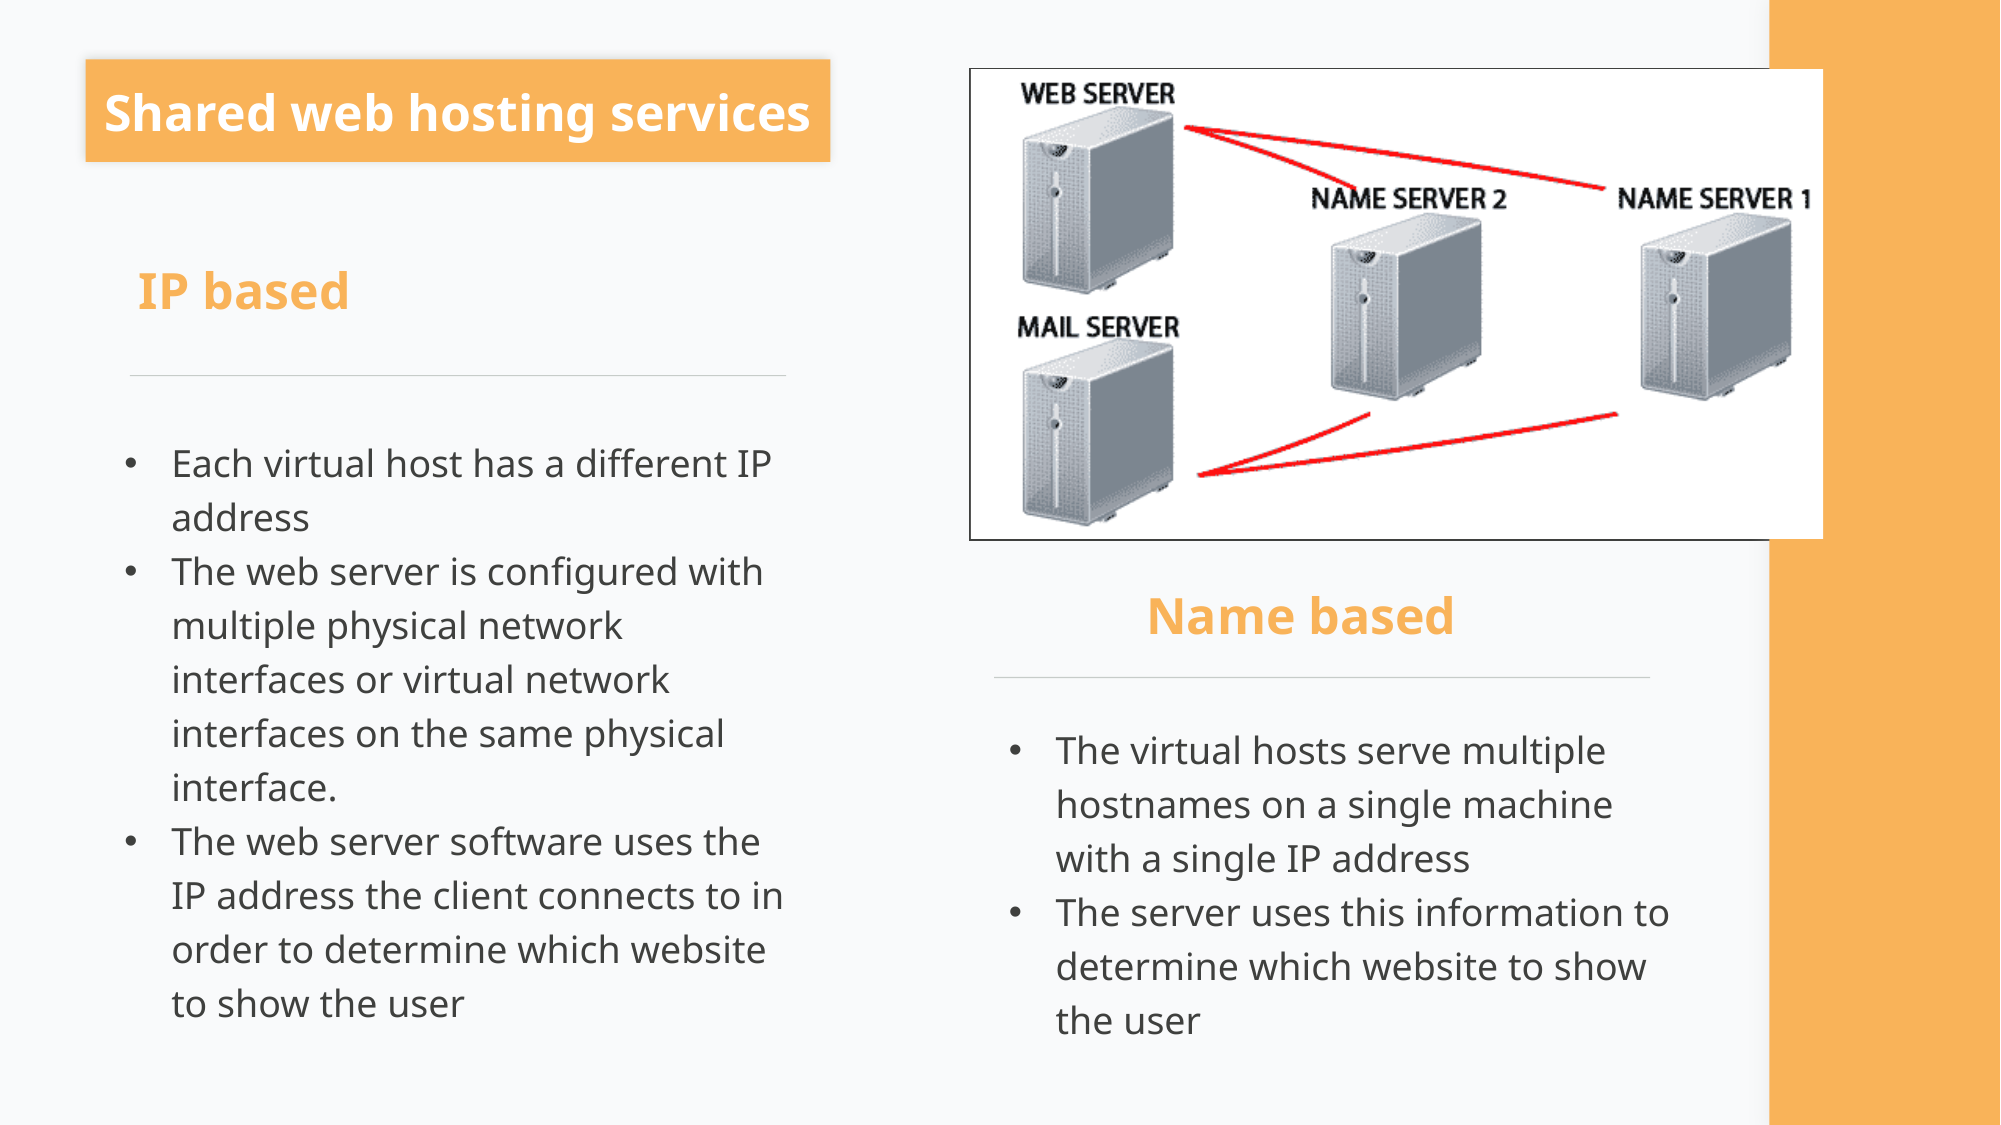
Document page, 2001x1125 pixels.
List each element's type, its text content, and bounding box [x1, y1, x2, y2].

picture [970, 69, 1824, 539]
text_box IP based [124, 252, 379, 328]
text_box The virtual hosts serve multiple hostnames on a single machine with a single IP address The server uses this information to determine which website to show the user [994, 710, 1691, 1050]
text_box [1768, 0, 2000, 1125]
text_box Name based [1131, 576, 1472, 652]
text_box Shared web hosting services [89, 74, 827, 149]
text_box Each virtual host has a different IP address The web server is configured with multiple physical network interfaces or virtual network interfaces on the same physical interface. The web server software uses the IP address the client connects to in order to determine which website to show the user [109, 423, 807, 1087]
text_box [85, 58, 831, 163]
